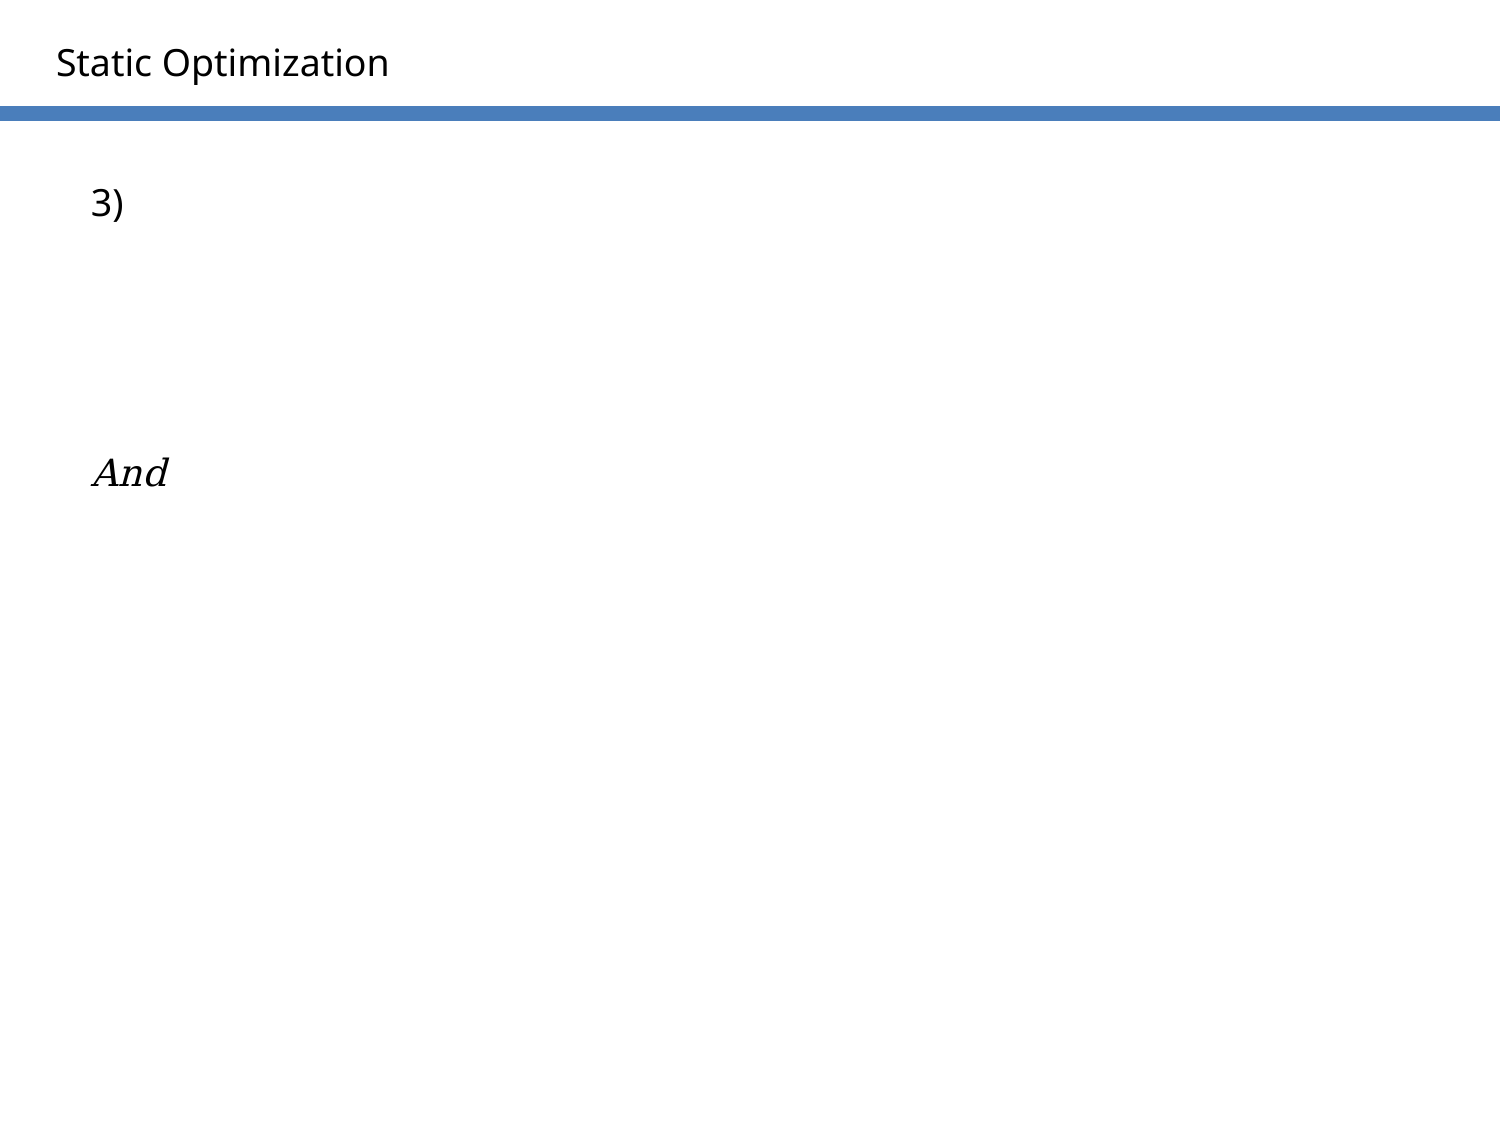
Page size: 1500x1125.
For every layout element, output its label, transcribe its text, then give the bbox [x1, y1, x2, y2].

text_box Static Optimization [41, 31, 656, 92]
